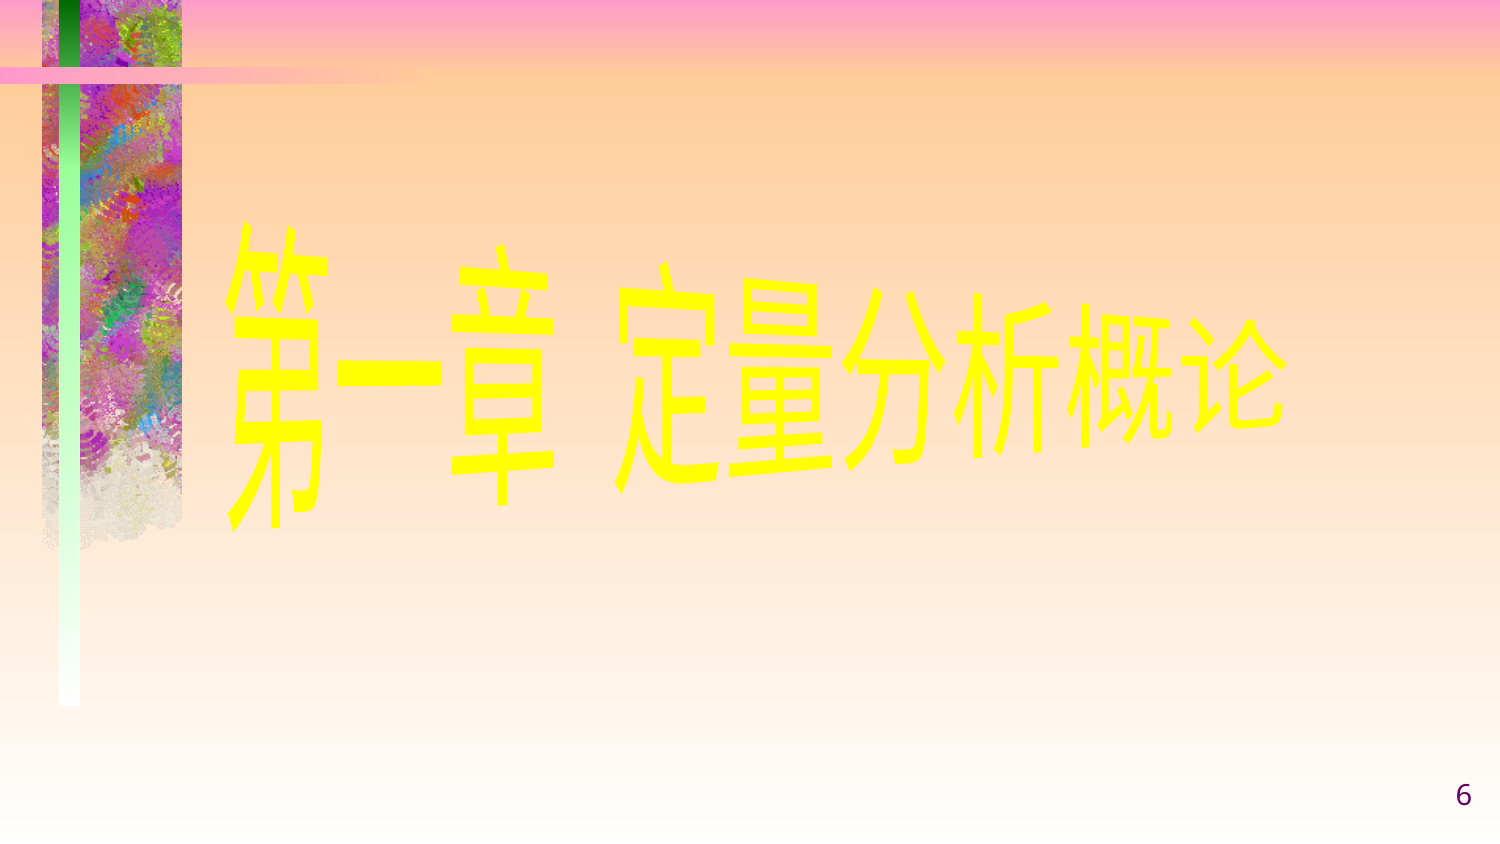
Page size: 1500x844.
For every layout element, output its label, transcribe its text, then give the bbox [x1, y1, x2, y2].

picture [42, 83, 59, 616]
picture [80, 0, 182, 68]
picture [80, 83, 182, 616]
picture [42, 0, 59, 68]
text_box 6 [1174, 768, 1488, 826]
